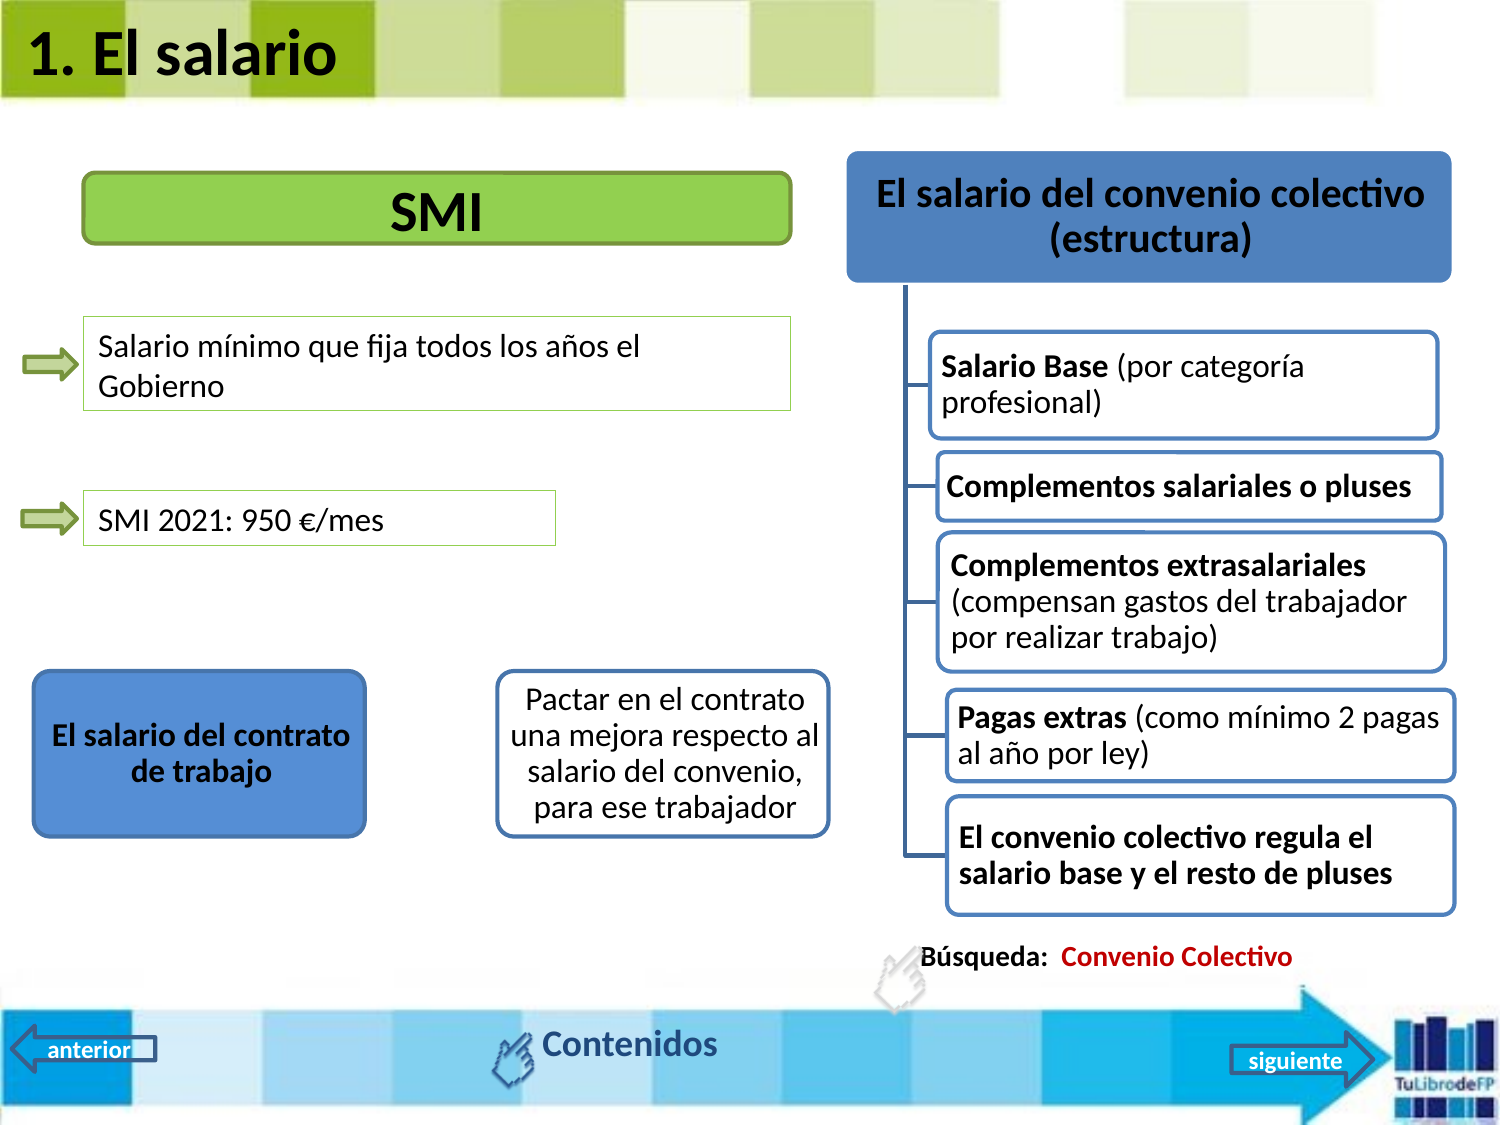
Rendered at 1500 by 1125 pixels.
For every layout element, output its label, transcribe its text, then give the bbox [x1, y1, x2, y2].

text_box [22, 347, 79, 382]
text_box anterior [9, 1023, 158, 1074]
picture [0, 0, 1500, 1125]
text_box Contenidos [527, 1011, 744, 1072]
text_box SMI [81, 170, 793, 246]
text_box Salario mínimo que fija todos los años el Gobierno [83, 316, 791, 411]
text_box siguiente [1229, 1030, 1376, 1089]
text_box Búsqueda: Convenio Colectivo [905, 930, 1309, 980]
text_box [33, 670, 829, 837]
text_box 1. El salario [11, 1, 1362, 97]
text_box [844, 148, 1455, 916]
text_box [20, 501, 80, 536]
text_box SMI 2021: 950 €/mes [83, 490, 556, 546]
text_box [0, 0, 7, 7]
